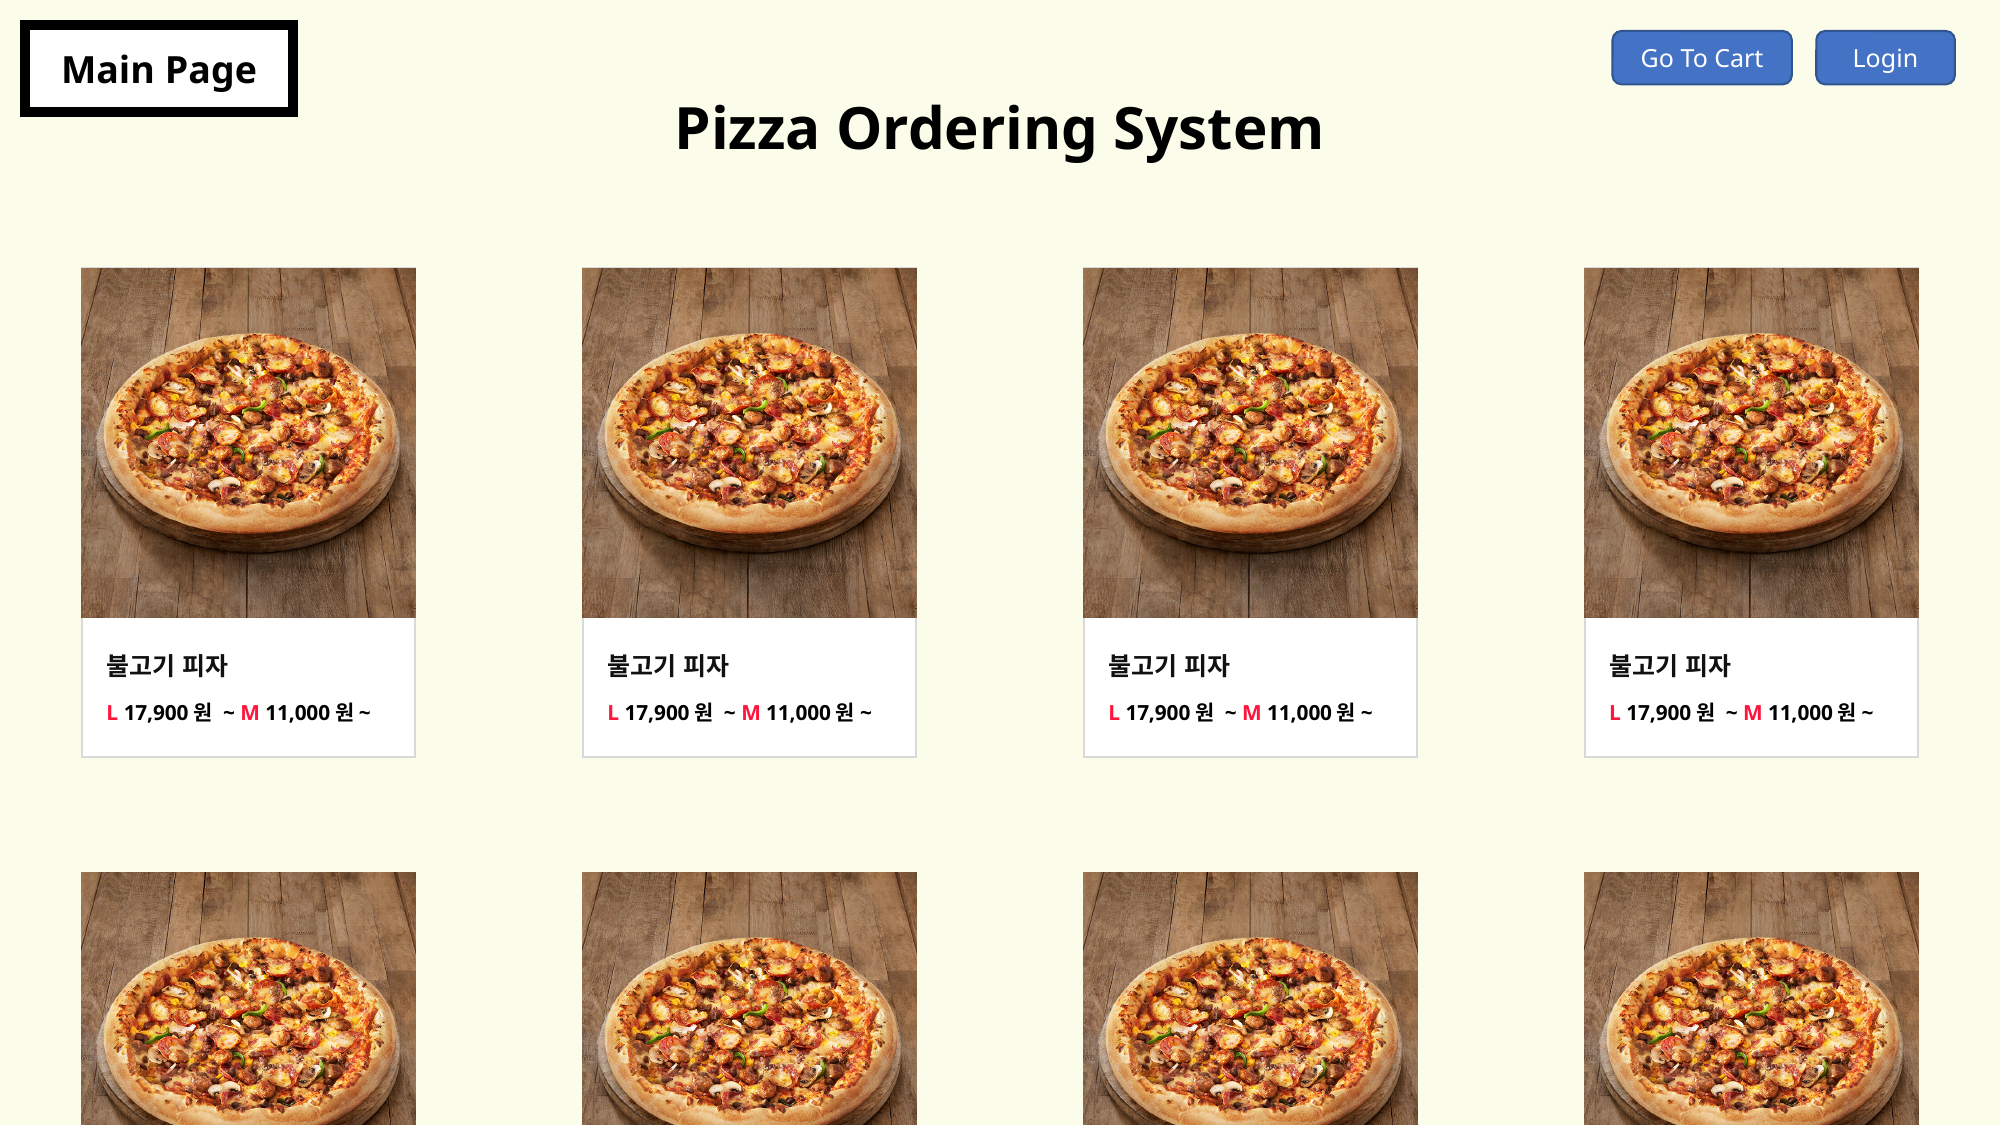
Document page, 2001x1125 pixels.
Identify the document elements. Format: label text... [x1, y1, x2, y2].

text_box Login [1815, 29, 1956, 86]
text_box Pizza Ordering System [416, 84, 1584, 170]
text_box Main Page [24, 24, 294, 113]
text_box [81, 872, 1919, 1125]
text_box Go To Cart [1611, 29, 1793, 86]
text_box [81, 268, 1919, 757]
